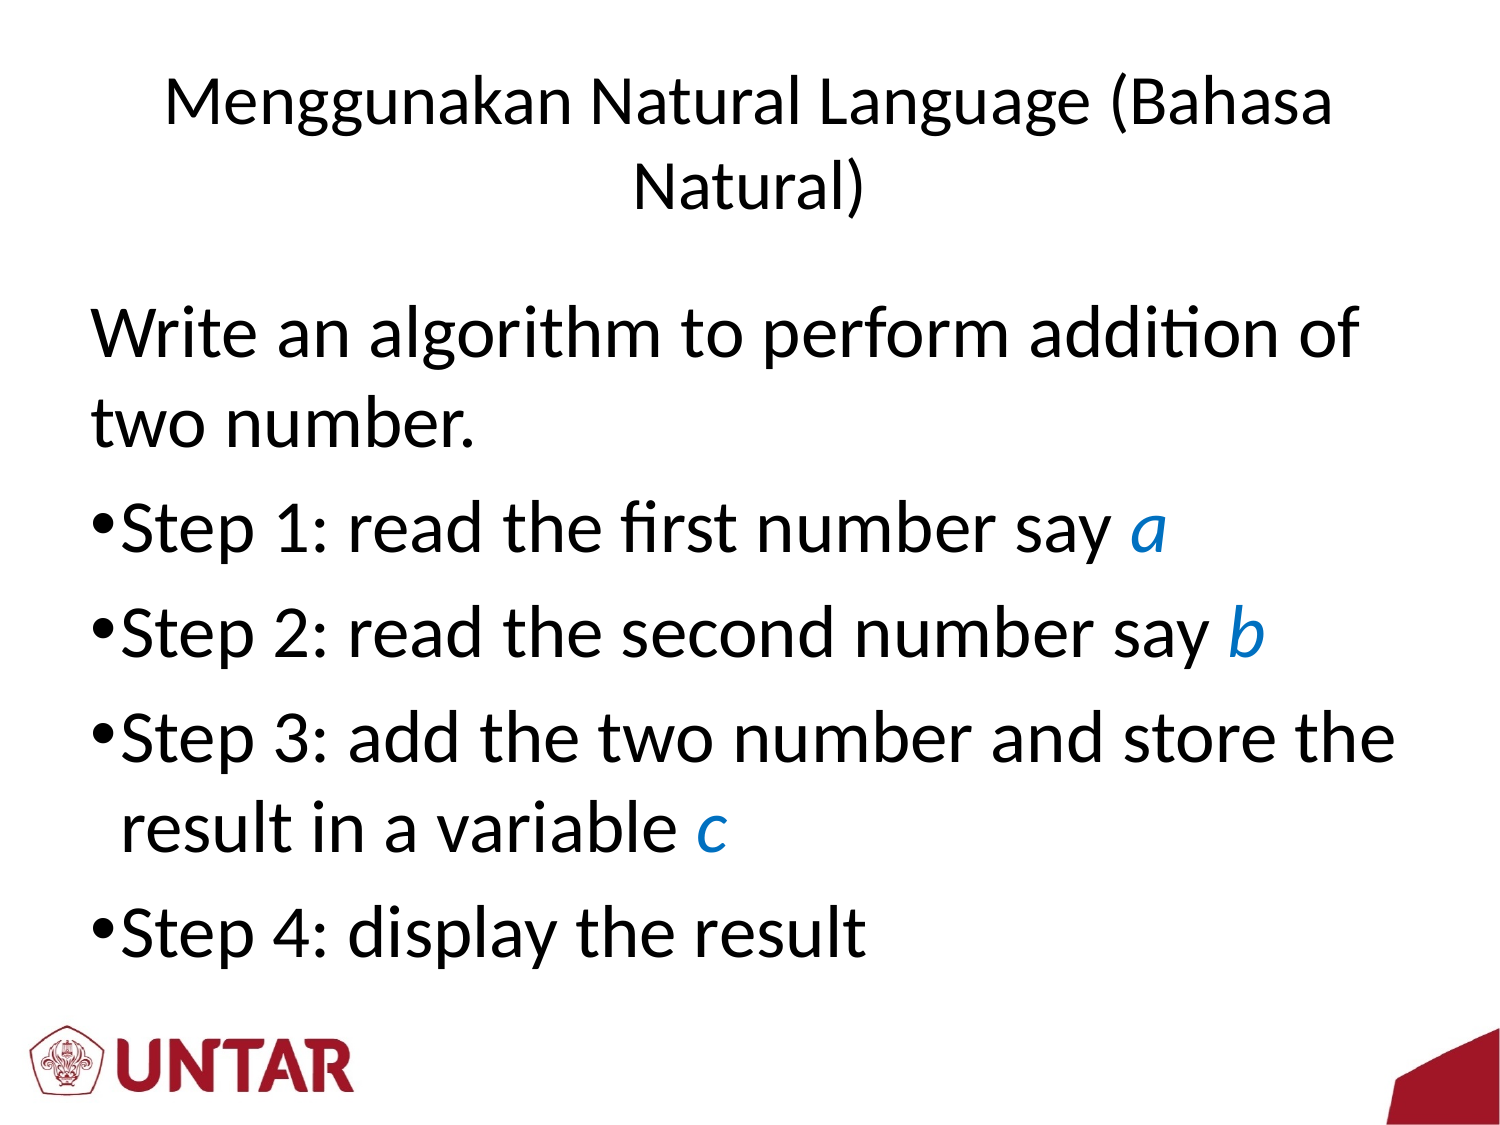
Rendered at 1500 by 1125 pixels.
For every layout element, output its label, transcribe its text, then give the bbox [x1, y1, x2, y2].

title Menggunakan Natural Language (Bahasa Natural) [75, 45, 1425, 233]
list Write an algorithm to perform addition of two number. Step 1: read the first number say a Step 2: read the second number say b Step 3: add the two number and store the result in a variable c Step 4: display the result [75, 275, 1425, 1005]
picture [0, 0, 1500, 1125]
